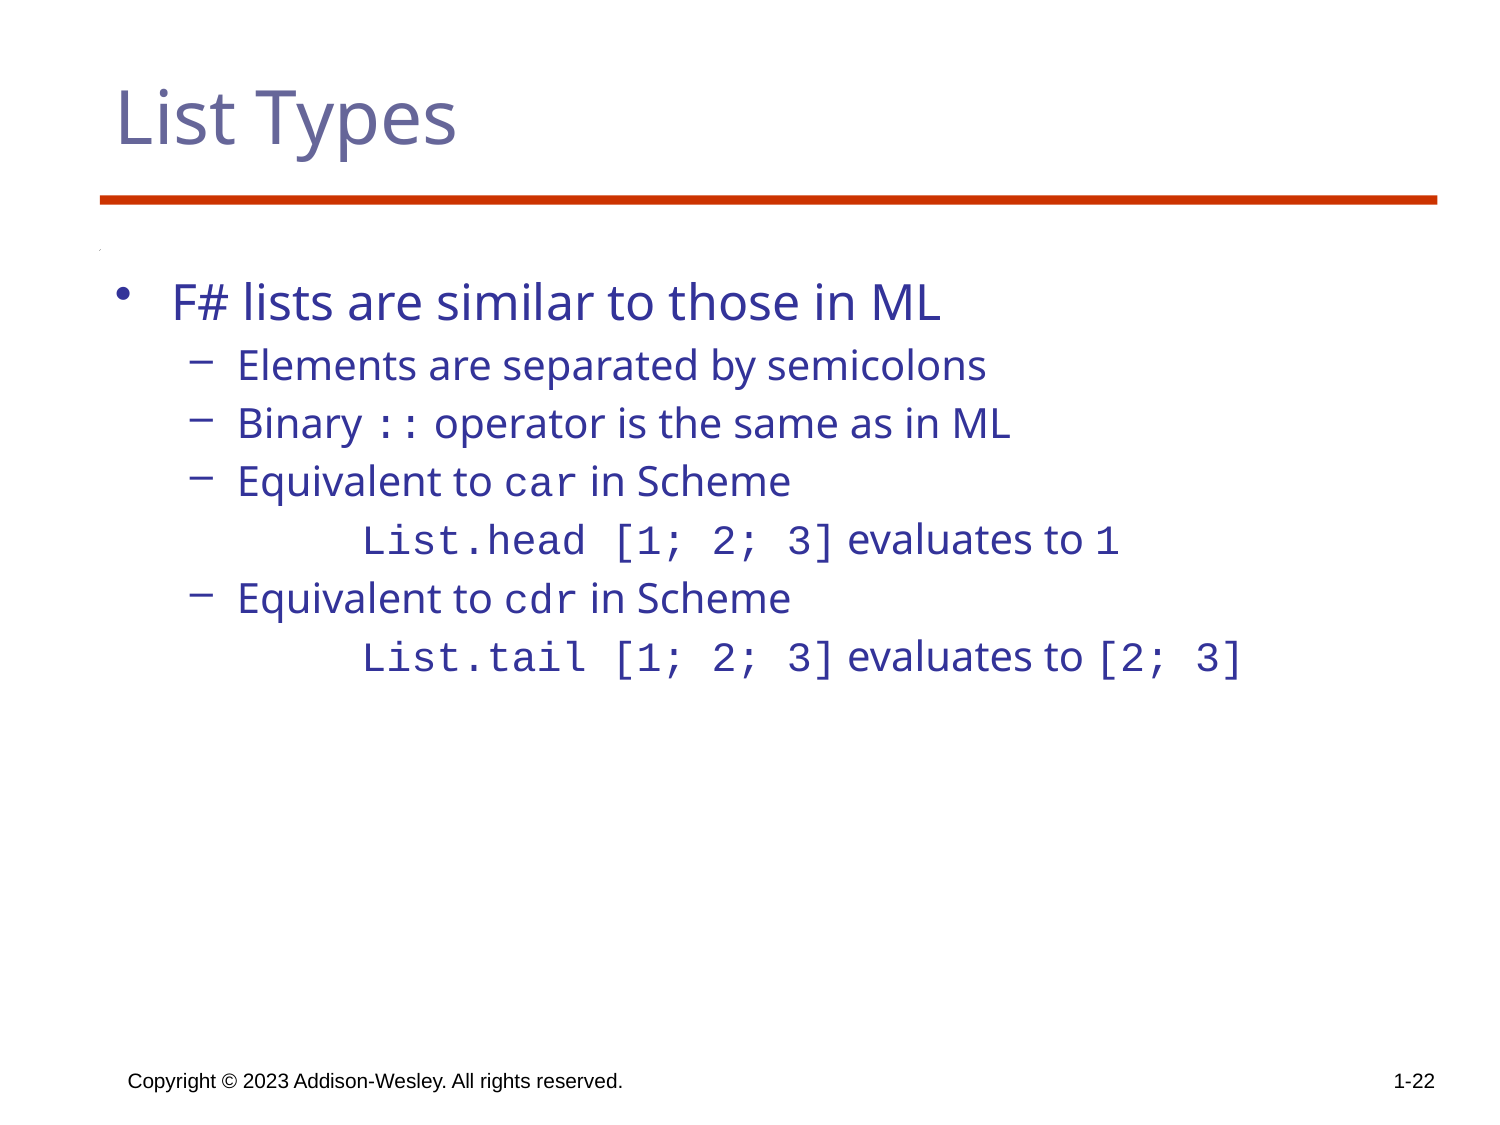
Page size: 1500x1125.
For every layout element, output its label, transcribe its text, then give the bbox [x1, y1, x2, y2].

slide_number 1-22 [1137, 1024, 1451, 1101]
footer Copyright © 2023 Addison-Wesley. All rights reserved. [112, 1024, 801, 1101]
list F# lists are similar to those in ML Elements are separated by semicolons Binary :: operator is the same as in ML Equivalent to car in Scheme List.head [1; 2; 3] evaluates to 1 Equivalent to cdr in Scheme List.tail [1; 2; 3] evaluates to [2; 3] [99, 262, 1438, 1063]
title List Types [99, 62, 1438, 250]
